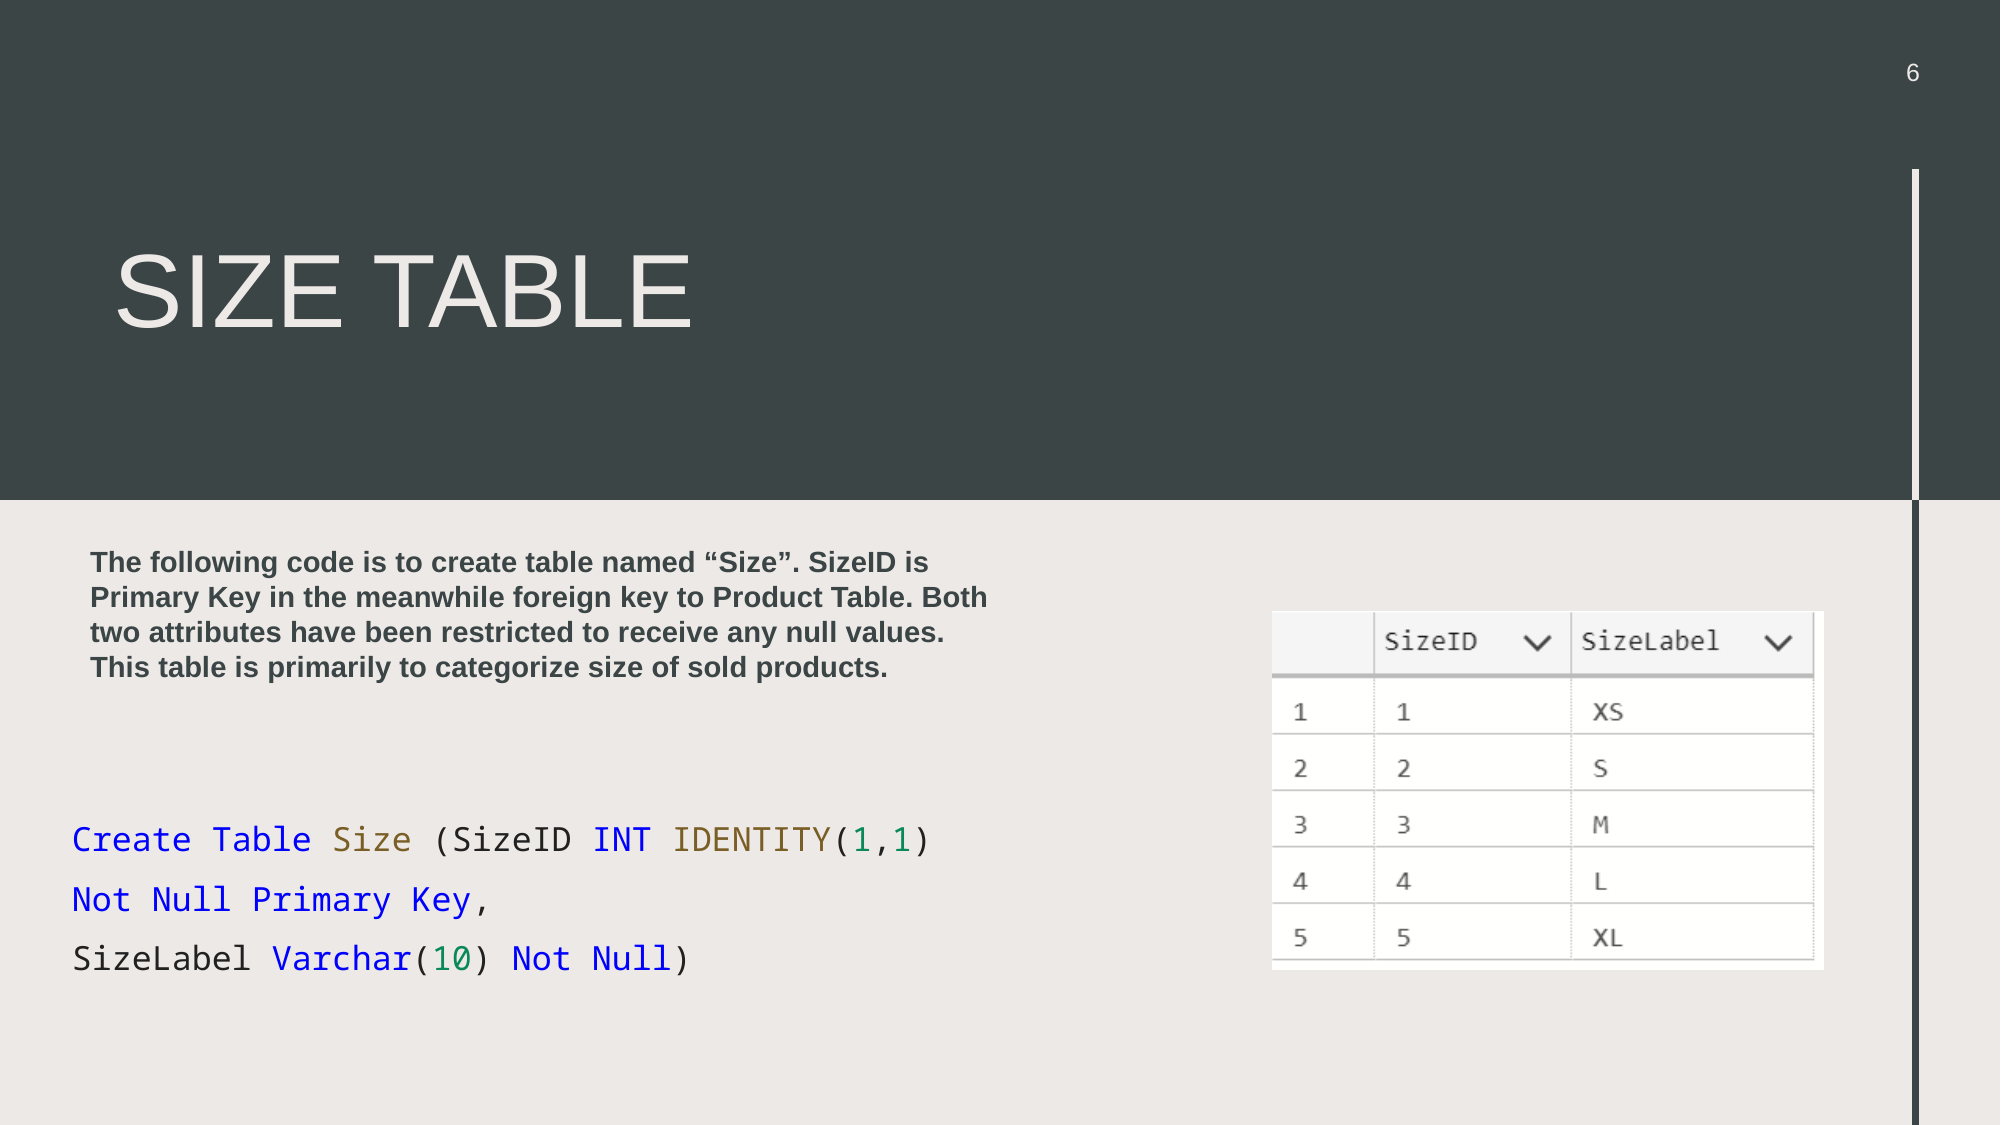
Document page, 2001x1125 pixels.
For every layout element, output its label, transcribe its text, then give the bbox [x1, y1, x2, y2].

list The following code is to create table named “Size”. SizeID is Primary Key in the meanwhile foreign key to Product Table. Both two attributes have been restricted to receive any null values. This table is primarily to categorize size of sold products. [75, 535, 1024, 736]
slide_number 6 [1660, 49, 1935, 95]
title Size Table [98, 239, 1824, 335]
picture [1272, 611, 1824, 970]
list Create Table Size (SizeID INT IDENTITY(1,1) Not Null Primary Key, SizeLabel Varchar(10) Not Null) [56, 790, 958, 1067]
